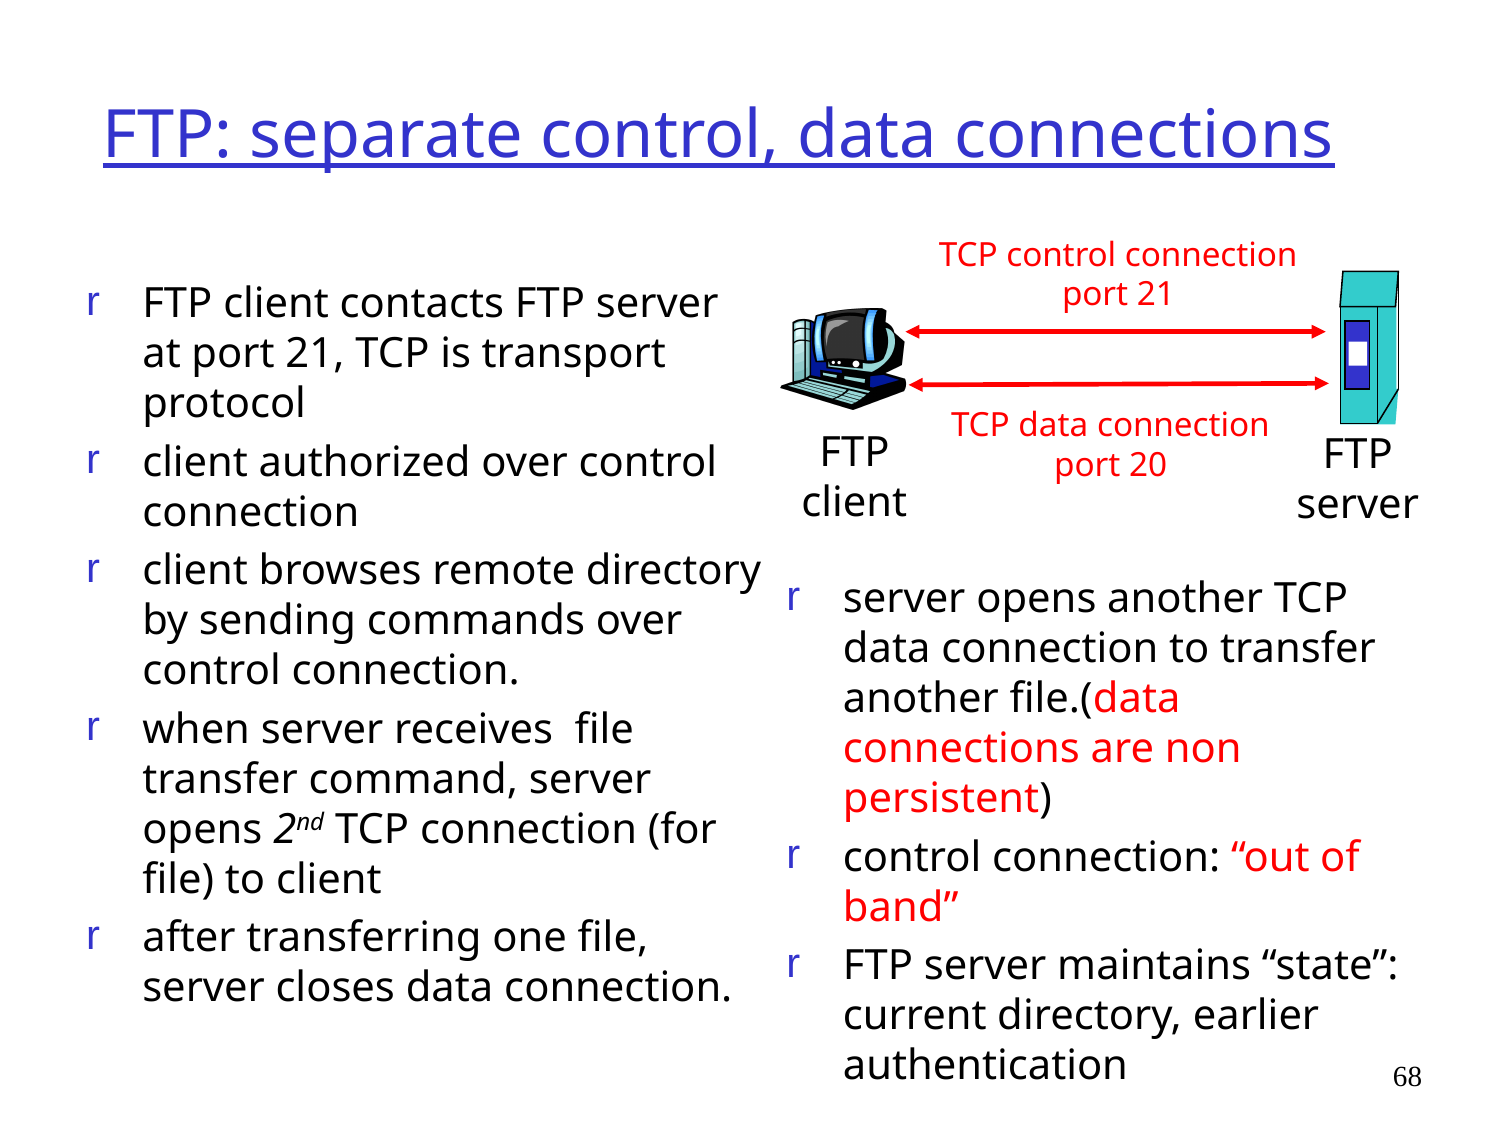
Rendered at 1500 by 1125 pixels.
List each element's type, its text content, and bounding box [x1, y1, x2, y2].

list FTP client contacts FTP server at port 21, TCP is transport protocol client authorized over control connection client browses remote directory by sending commands over control connection. when server receives file transfer command, server opens 2nd TCP connection (for file) to client after transferring one file, server closes data connection. [71, 268, 780, 1032]
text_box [779, 224, 1437, 535]
text_box server opens another TCP data connection to transfer another file.(data connections are non persistent) control connection: “out of band” FTP server maintains “state”: current directory, earlier authentication [771, 563, 1439, 1046]
title FTP: separate control, data connections [87, 37, 1363, 225]
text_box 68 [1362, 1049, 1438, 1125]
